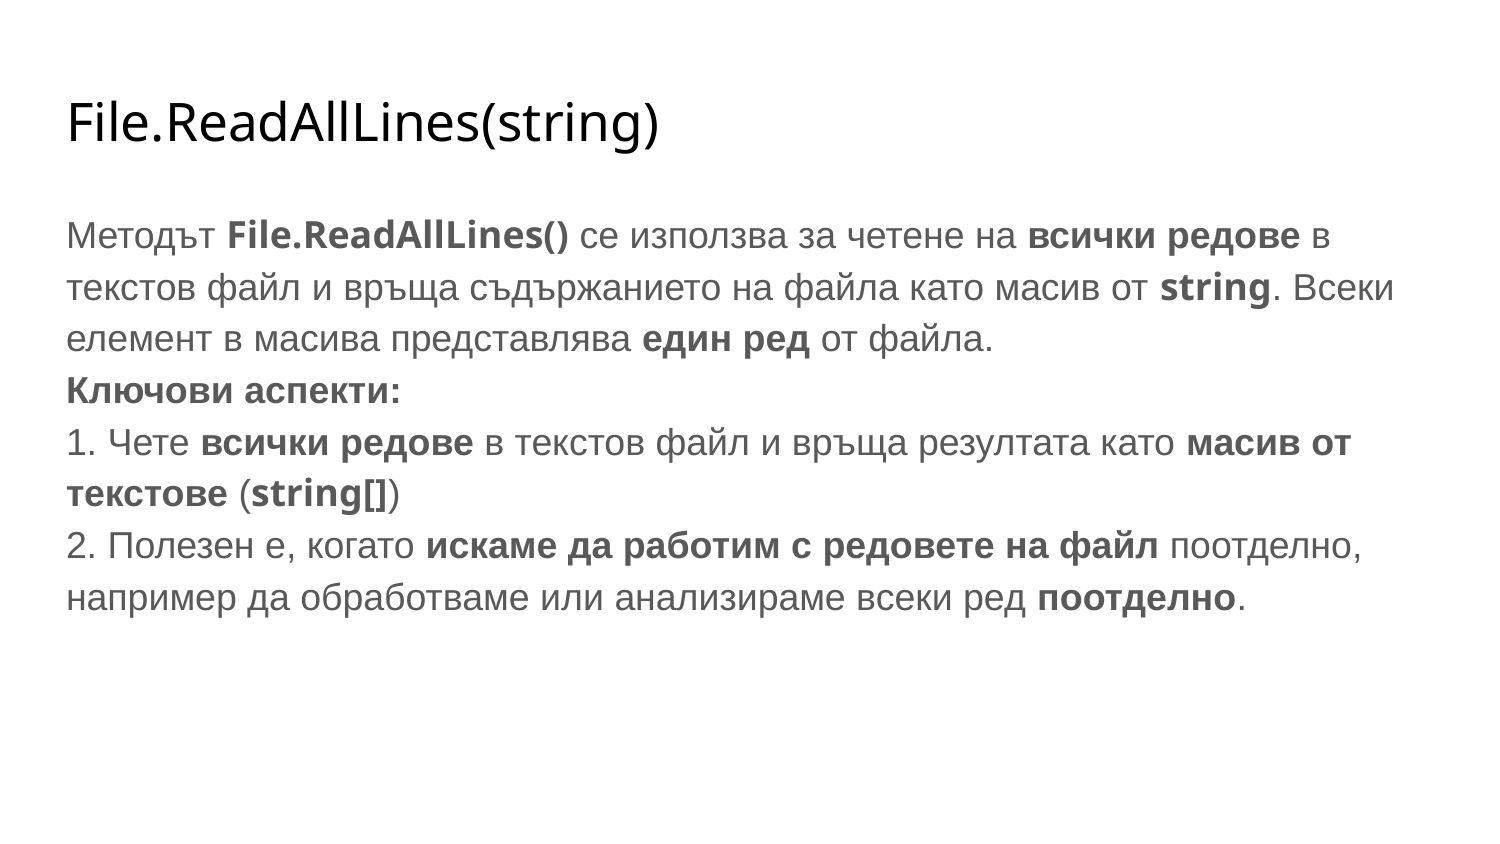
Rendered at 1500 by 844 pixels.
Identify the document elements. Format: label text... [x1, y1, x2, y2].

list Методът File.ReadAllLines() се използва за четене на всички редове в текстов файл и връща съдържанието на файла като масив от string. Всеки елемент в масива представлява един ред от файла. Ключови аспекти: 1. Чете всички редове в текстов файл и връща резултата като масив от текстове (string[]) 2. Полезен е, когато искаме да работим с редовете на файл поотделно, например да обработваме или анализираме всеки ред поотделно. [51, 189, 1449, 750]
title File.ReadAllLines(string) [51, 72, 1449, 167]
